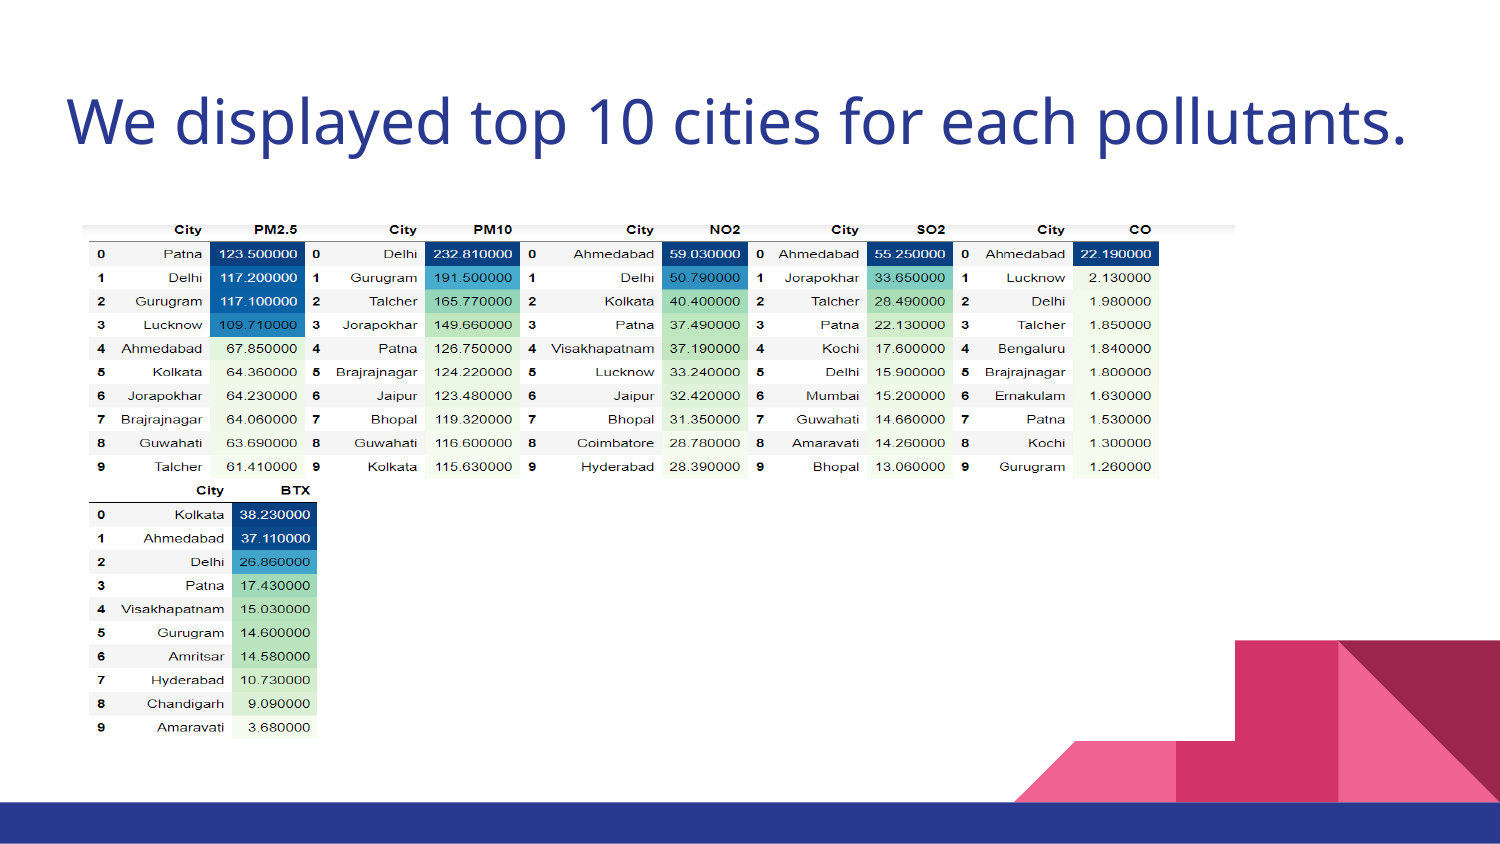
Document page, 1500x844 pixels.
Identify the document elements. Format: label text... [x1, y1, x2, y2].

title We displayed top 10 cities for each pollutants. [51, 67, 1449, 167]
picture [82, 225, 1235, 742]
